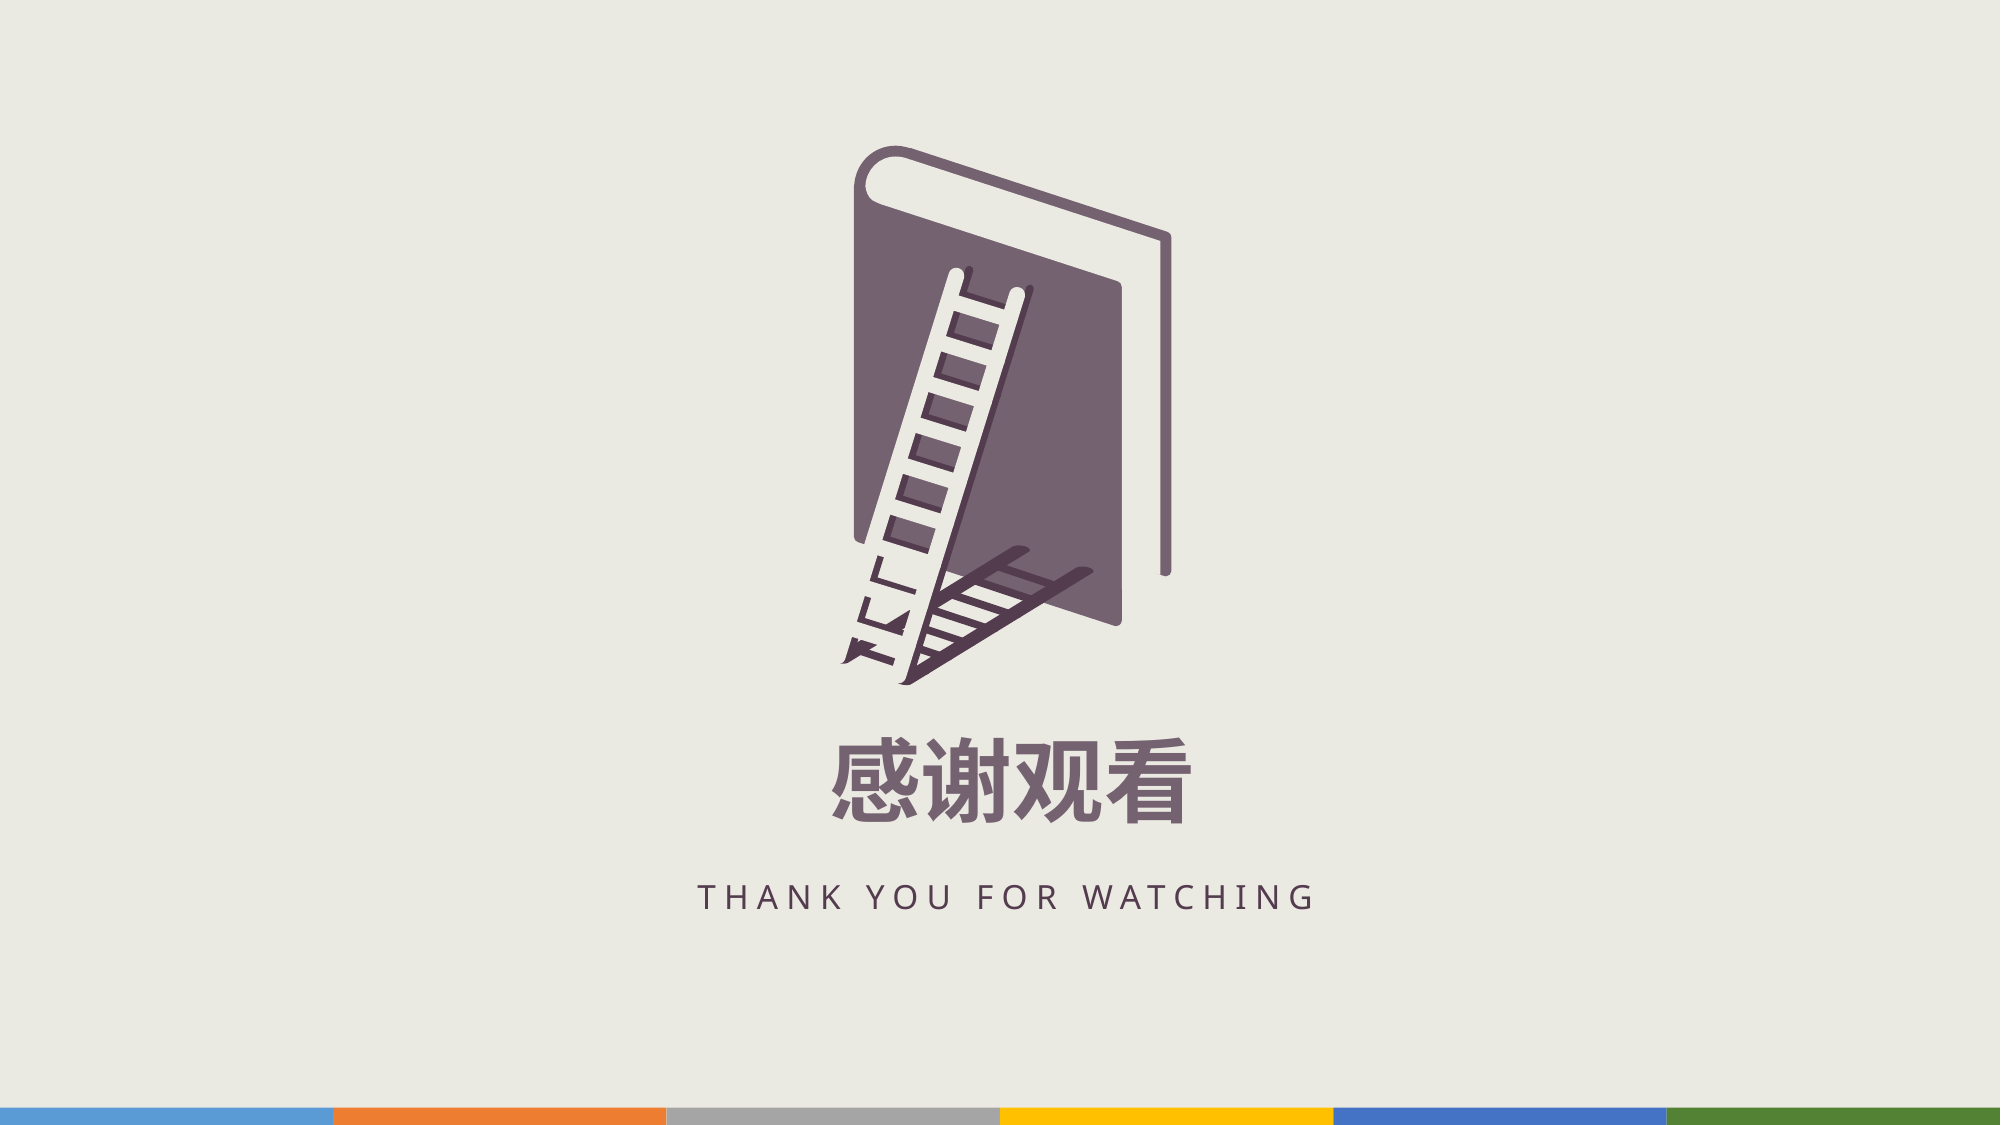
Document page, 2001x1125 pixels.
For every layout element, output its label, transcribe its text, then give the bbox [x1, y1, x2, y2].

text_box 感谢观看 [814, 716, 1211, 842]
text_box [828, 145, 1172, 686]
text_box THANK YOU FOR WATCHING [682, 869, 1329, 924]
